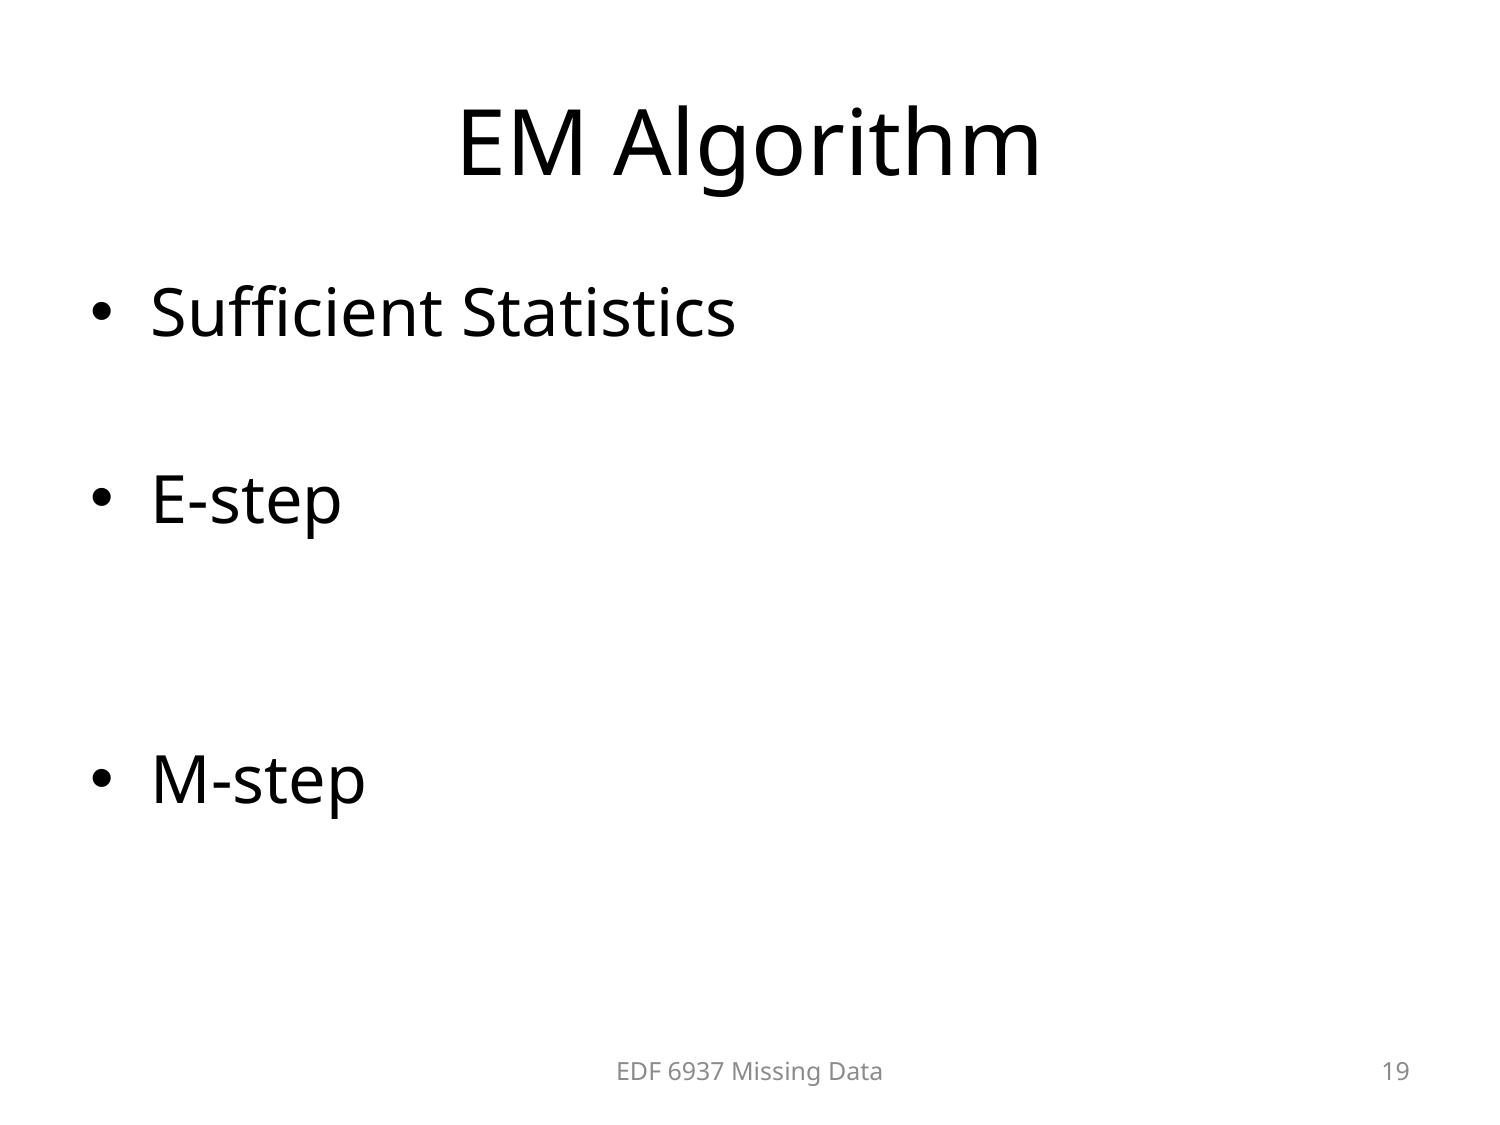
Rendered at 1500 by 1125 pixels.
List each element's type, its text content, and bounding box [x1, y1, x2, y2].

title EM Algorithm [75, 45, 1425, 233]
slide_number 19 [1074, 1042, 1425, 1103]
footer EDF 6937 Missing Data [512, 1042, 988, 1103]
